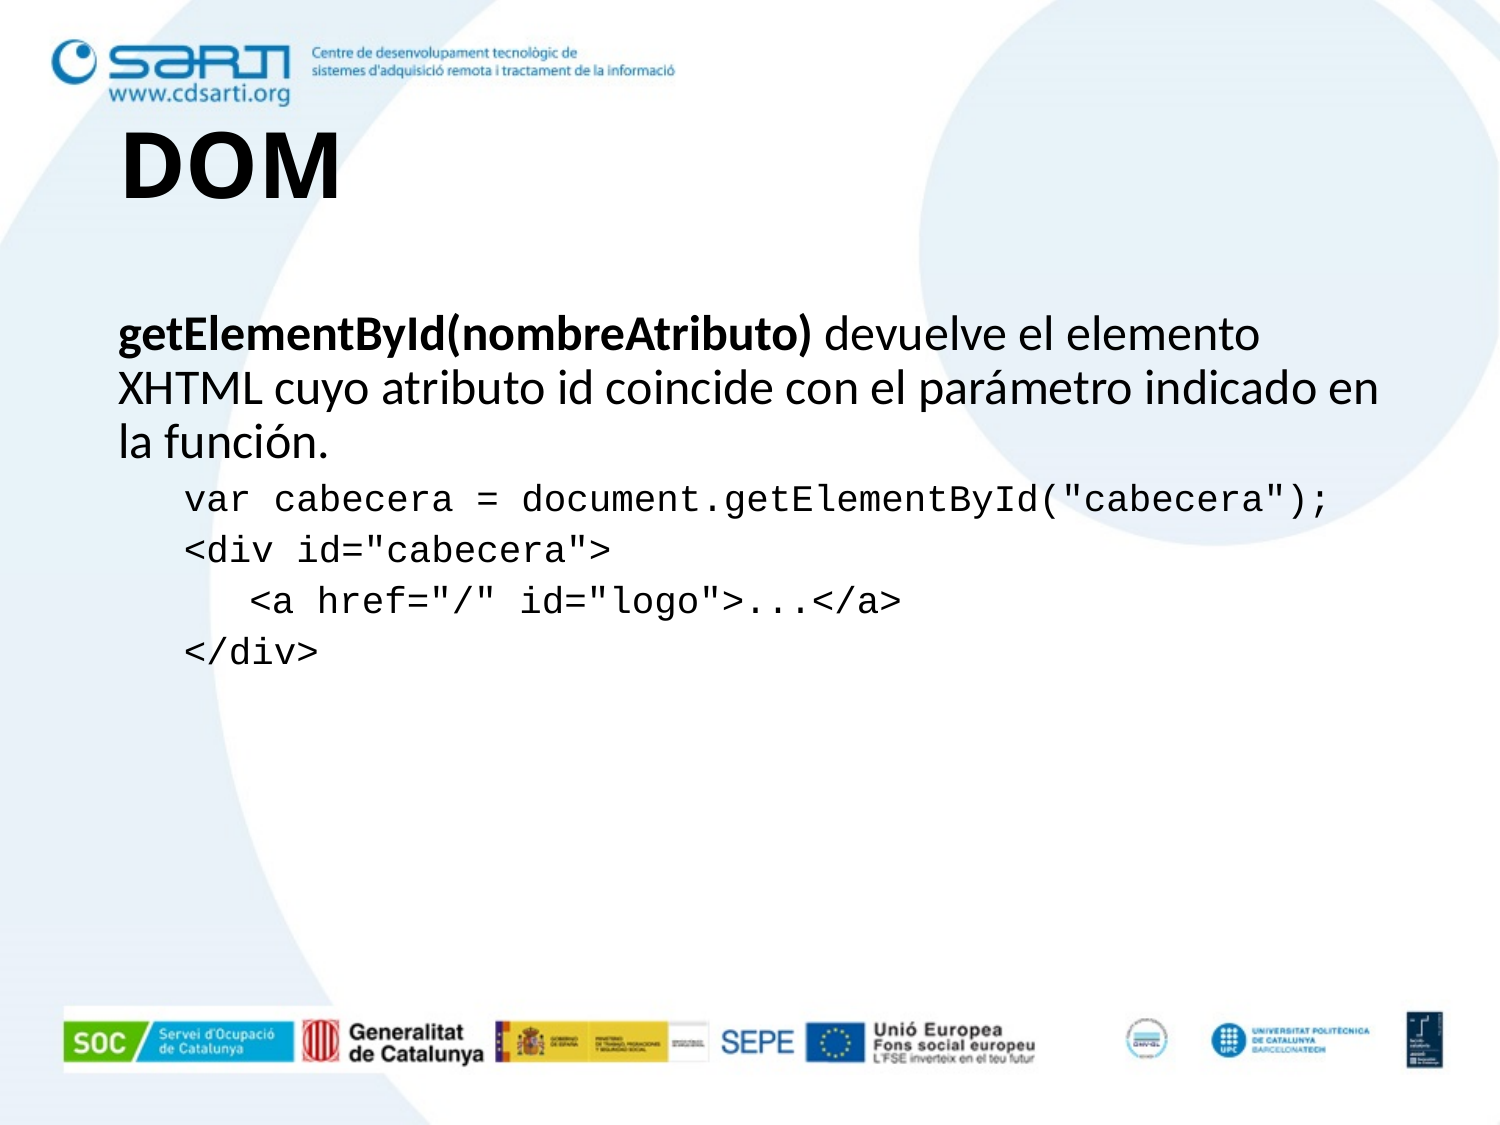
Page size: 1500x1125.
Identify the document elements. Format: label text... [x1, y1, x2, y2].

text_box [88, 267, 751, 1010]
list getElementById(nombreAtributo) devuelve el elemento XHTML cuyo atributo id coincide con el parámetro indicado en la función. var cabecera = document.getElementById("cabecera"); <div id="cabecera"> <a href="/" id="logo">...</a> </div> [103, 299, 1397, 1014]
picture [0, 0, 1500, 1125]
title DOM [103, 59, 1397, 278]
